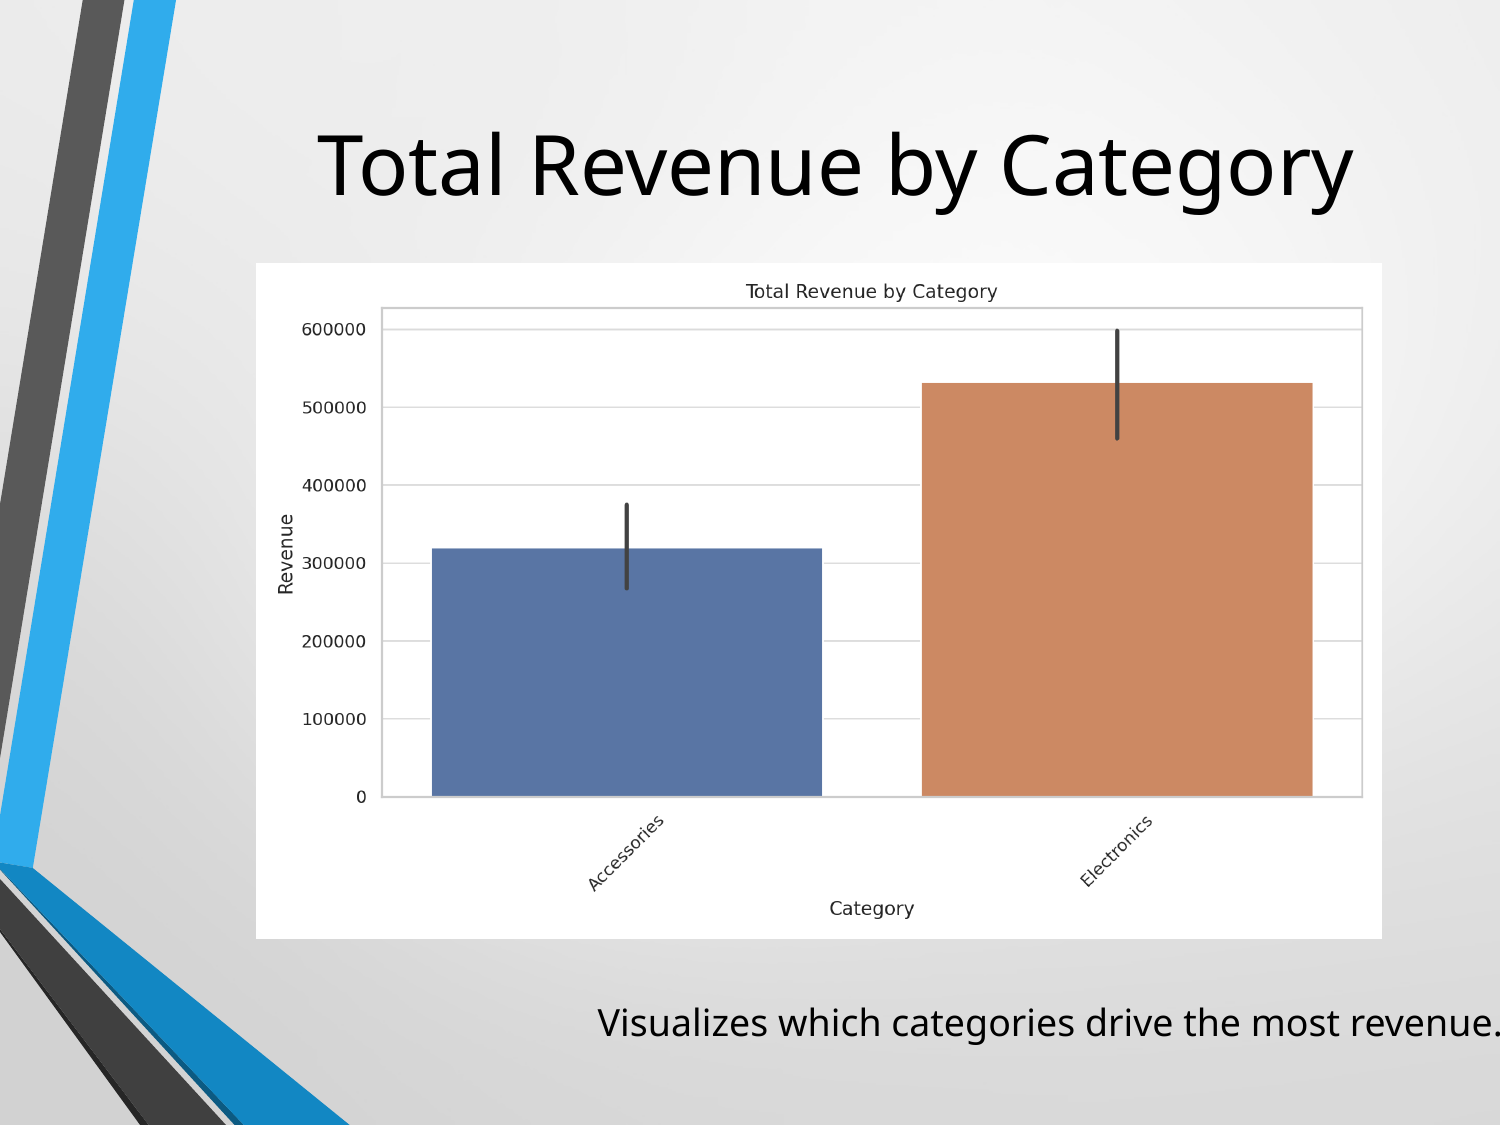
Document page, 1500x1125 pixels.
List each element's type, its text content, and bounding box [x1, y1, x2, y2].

text_box Visualizes which categories drive the most revenue. [582, 991, 1500, 1052]
picture [256, 263, 1382, 939]
title Total Revenue by Category [204, 0, 1469, 325]
